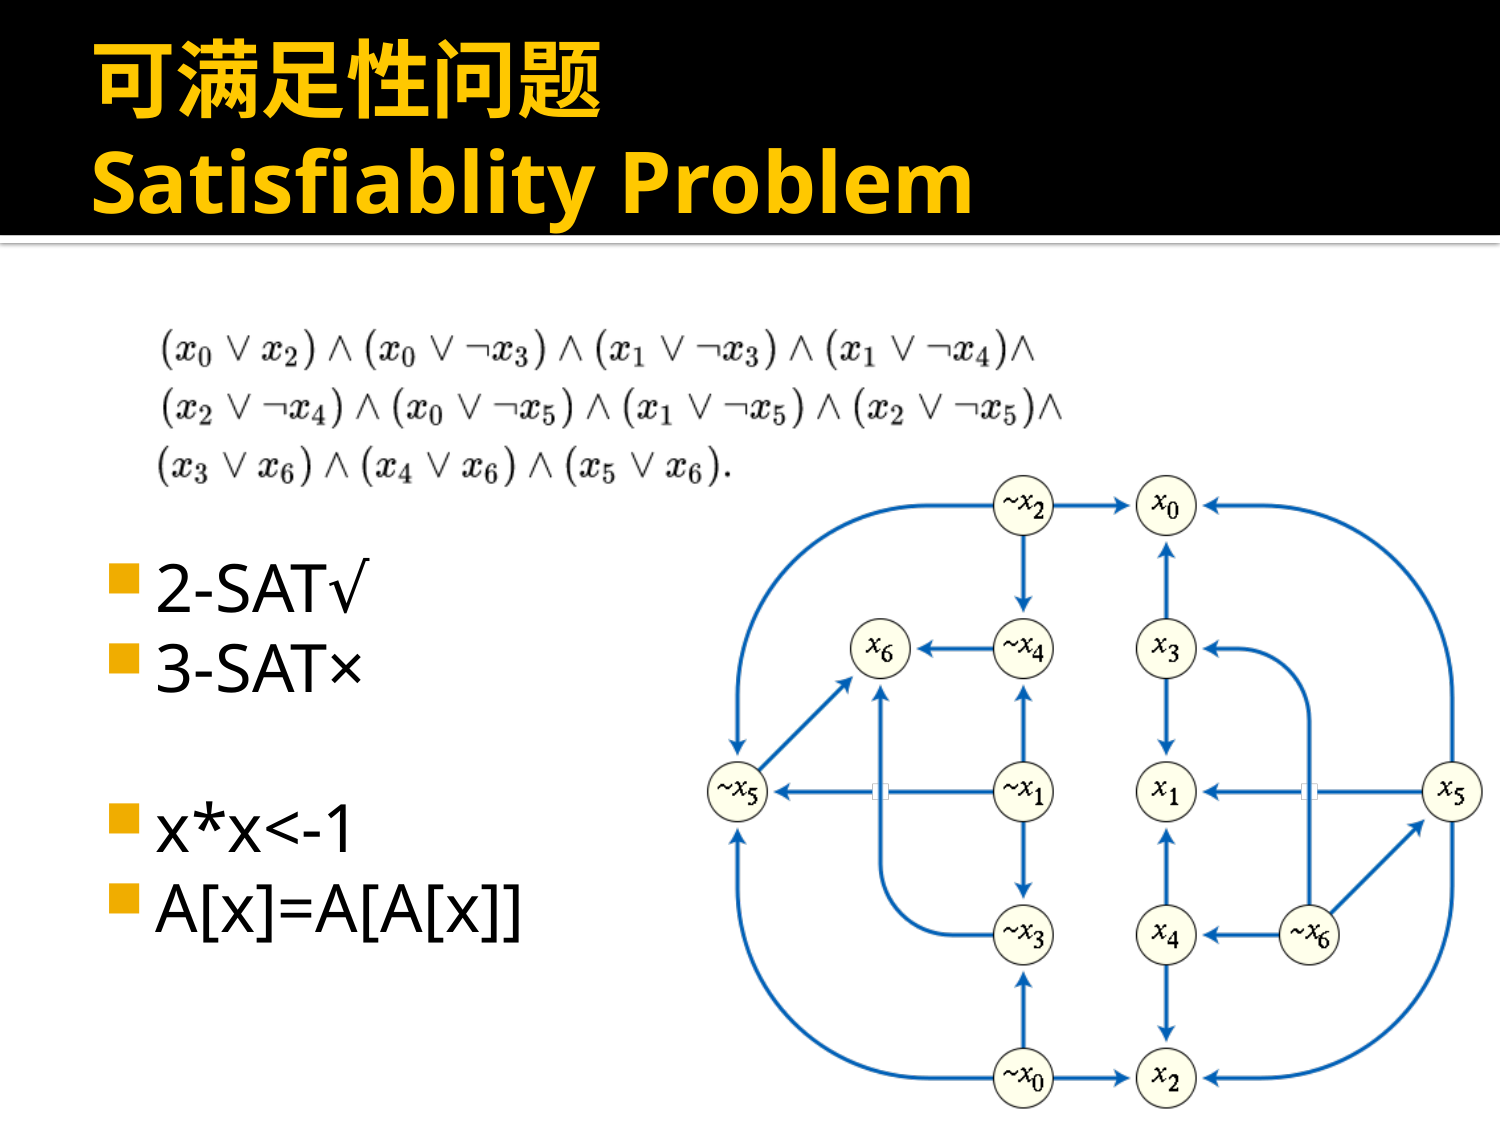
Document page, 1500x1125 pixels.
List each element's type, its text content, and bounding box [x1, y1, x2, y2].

list 2-SAT√ 3-SAT× x*x<-1 A[x]=A[A[x]] [75, 291, 1425, 1050]
title 可满足性问题 Satisfiablity Problem [75, 25, 1425, 231]
picture [137, 312, 1500, 1125]
